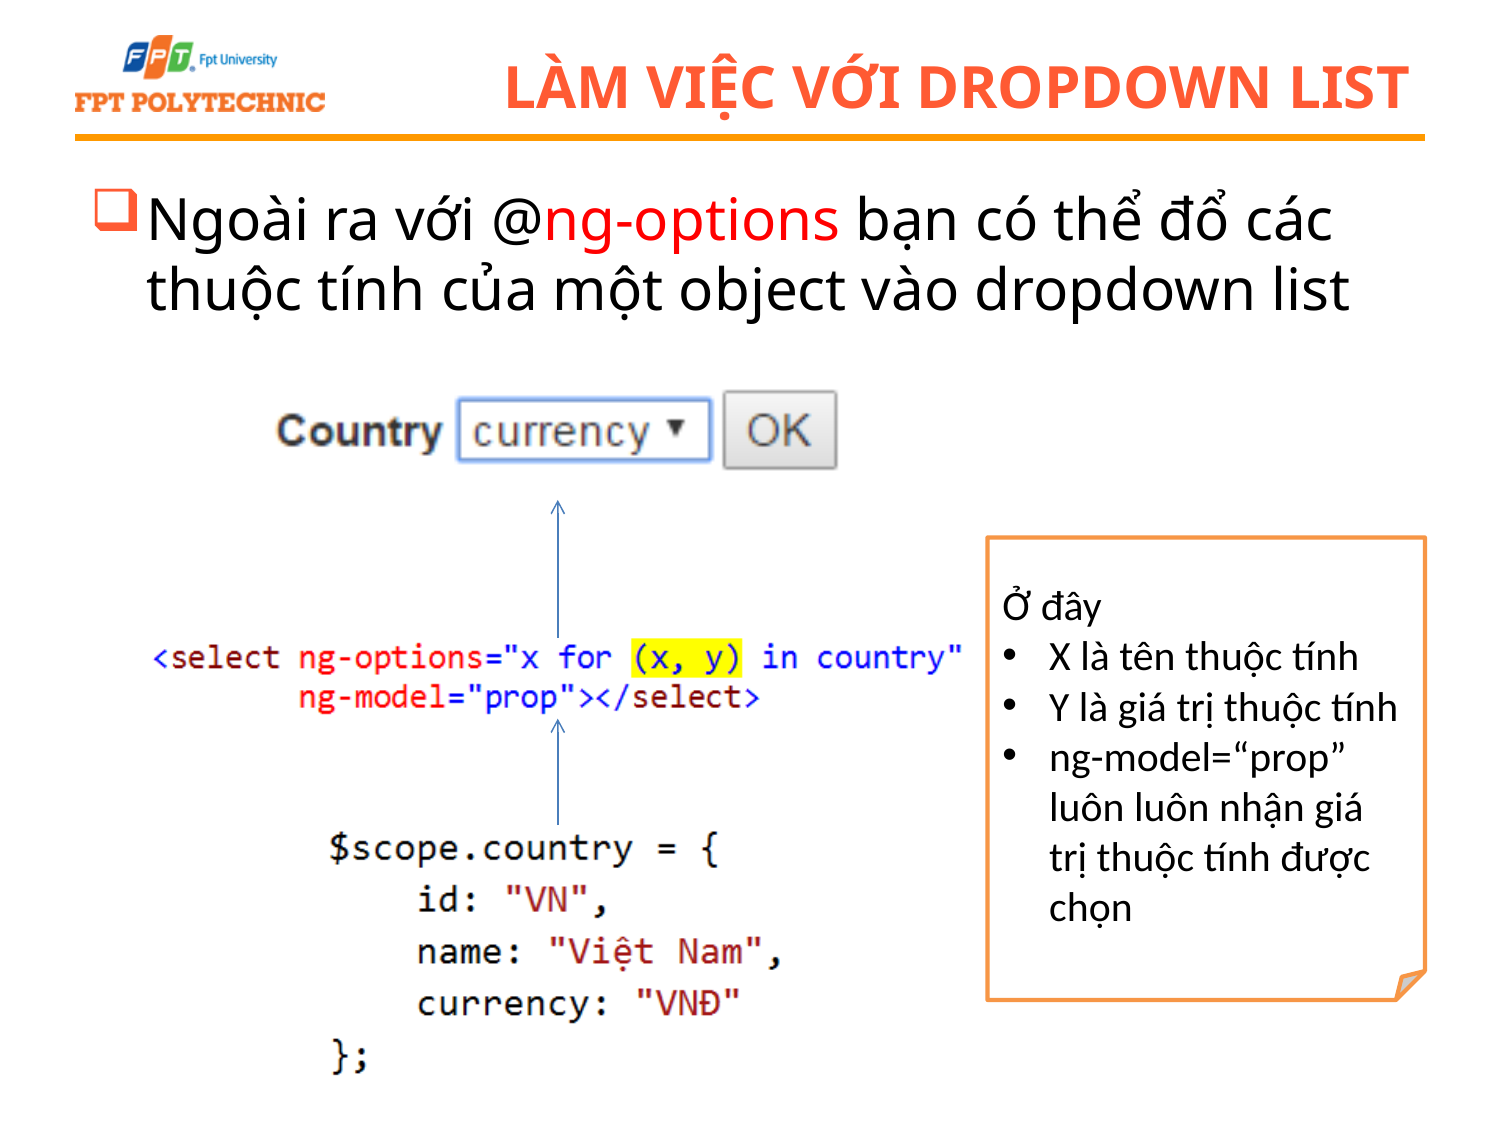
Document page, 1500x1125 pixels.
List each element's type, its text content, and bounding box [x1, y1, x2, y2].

picture [256, 352, 860, 501]
picture [75, 35, 325, 112]
picture [149, 637, 966, 719]
text_box Ở đây X là tên thuộc tính Y là giá trị thuộc tính ng-model=“prop” luôn luôn nhận giá trị thuộc tính được chọn [985, 535, 1428, 1003]
picture [318, 824, 798, 1083]
list Ngoài ra với @ng-options bạn có thể đổ các thuộc tính của một object vào dropdown list [75, 174, 1425, 1038]
title Làm việc với dropdown list [337, 45, 1425, 125]
